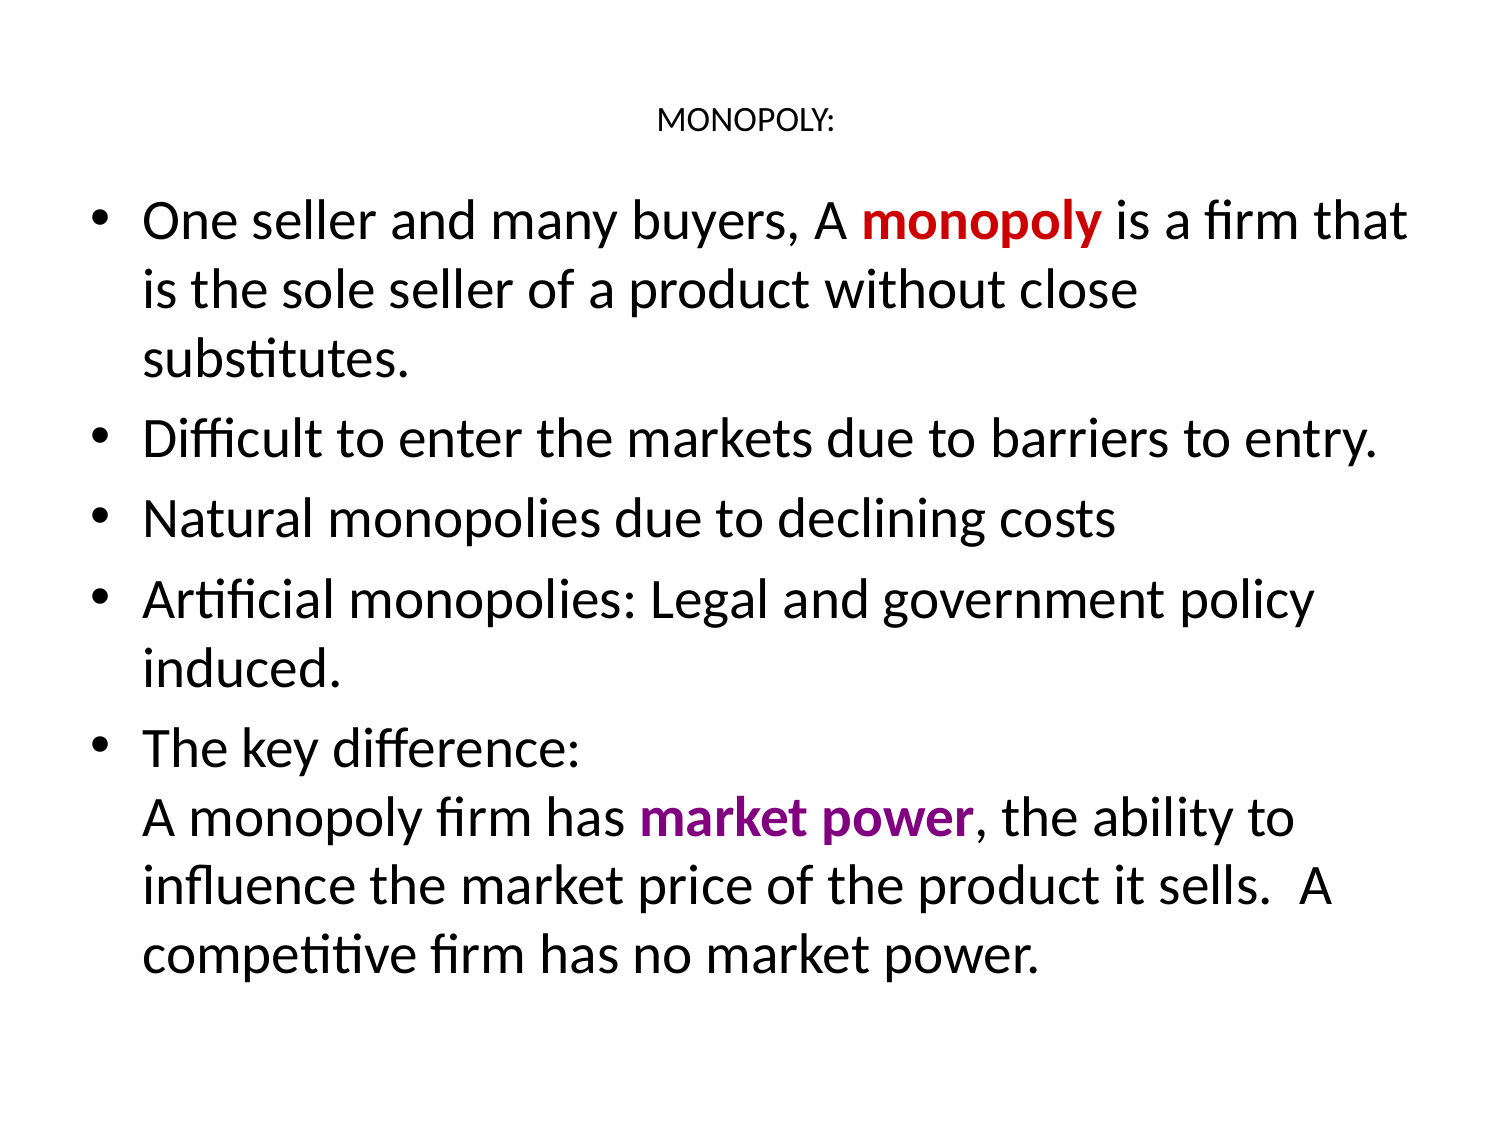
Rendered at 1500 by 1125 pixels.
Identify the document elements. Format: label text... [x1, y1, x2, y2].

title MONOPOLY: [75, 45, 1425, 174]
list One seller and many buyers, A monopoly is a firm that is the sole seller of a product without close substitutes. Difficult to enter the markets due to barriers to entry. Natural monopolies due to declining costs Artificial monopolies: Legal and government policy induced. The key difference: A monopoly firm has market power, the ability to influence the market price of the product it sells. A competitive firm has no market power. [75, 174, 1425, 1005]
